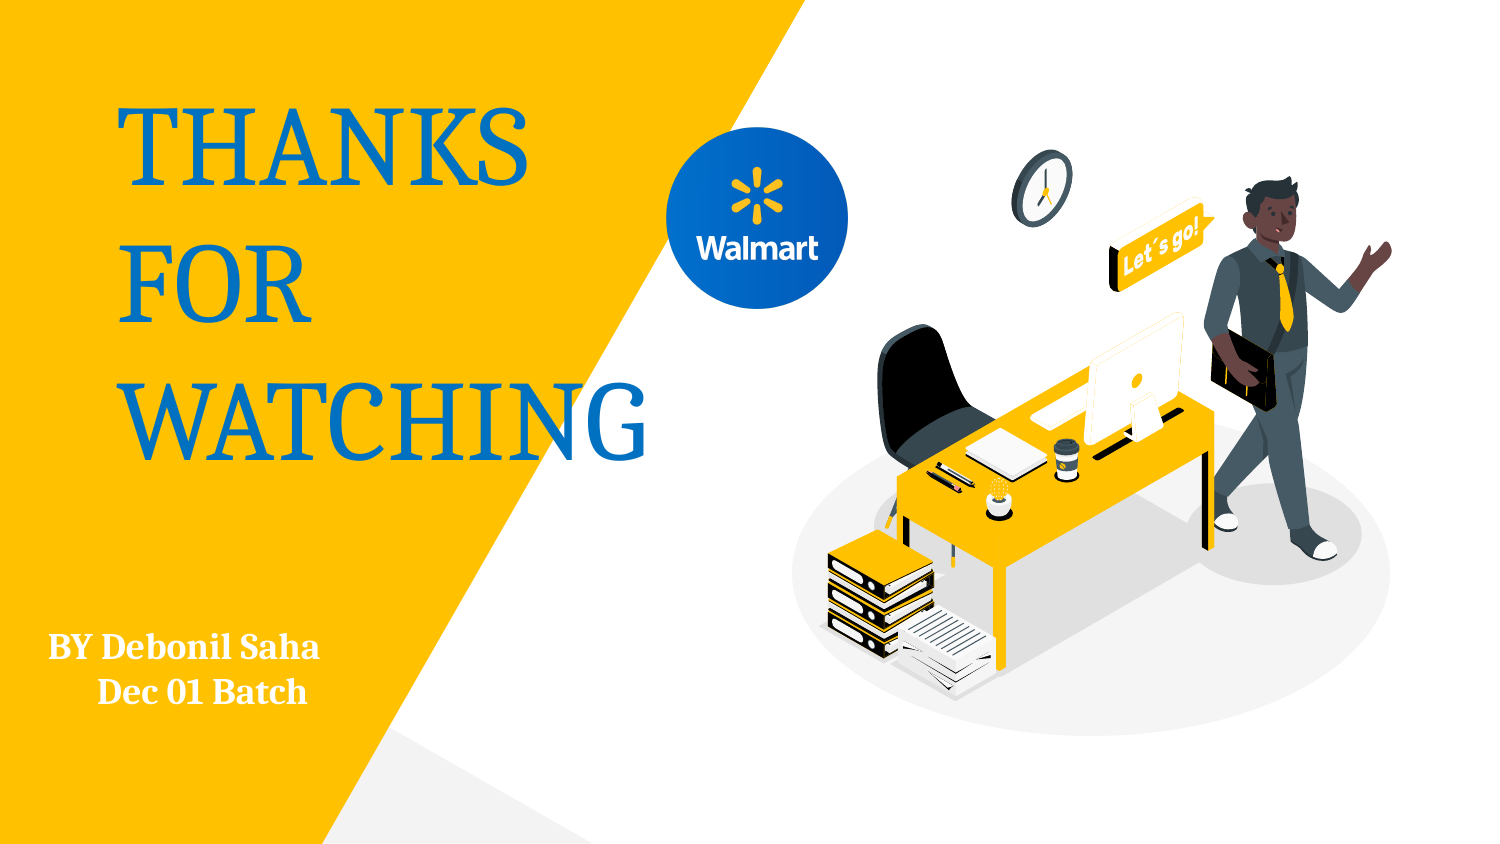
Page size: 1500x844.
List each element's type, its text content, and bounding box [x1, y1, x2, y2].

title THANKS FOR WATCHING [101, 55, 714, 218]
picture [664, 125, 851, 311]
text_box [791, 149, 1393, 737]
title BY Debonil Saha Dec 01 Batch [32, 482, 522, 727]
